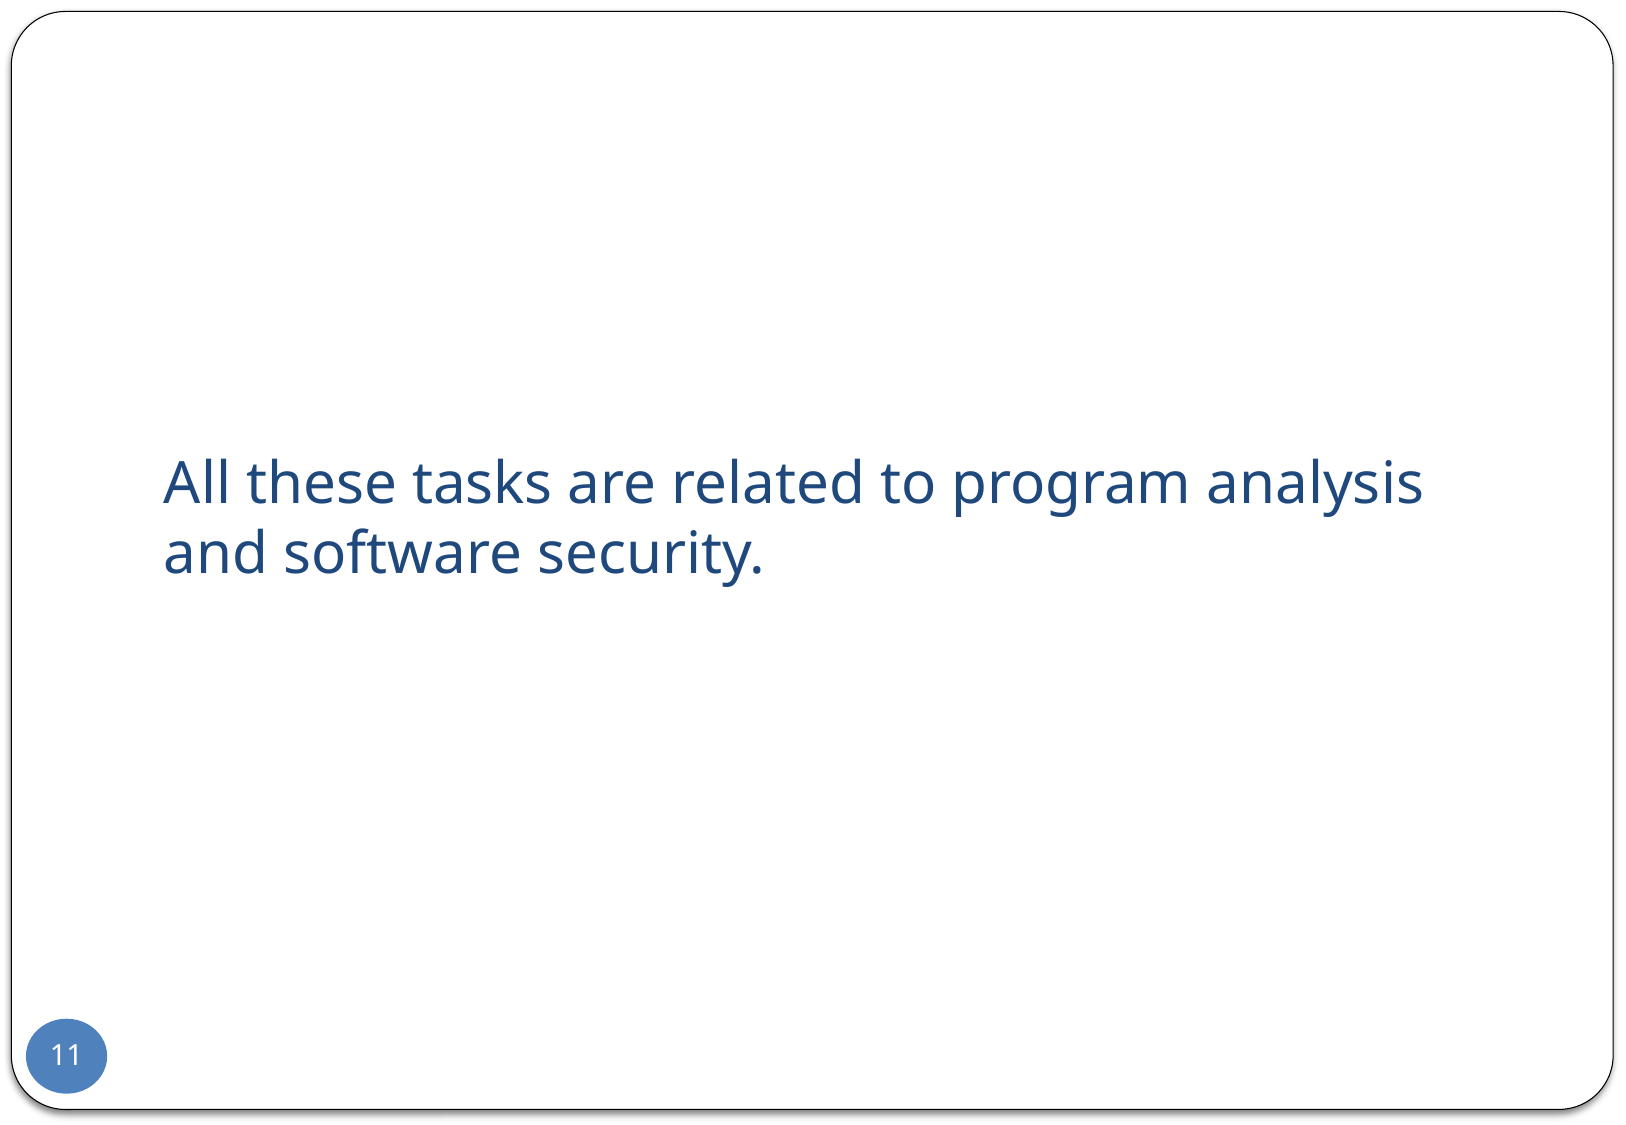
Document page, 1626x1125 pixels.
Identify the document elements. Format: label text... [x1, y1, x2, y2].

slide_number 11 [25, 1018, 108, 1094]
title All these tasks are related to program analysis and software security. [149, 424, 1531, 600]
